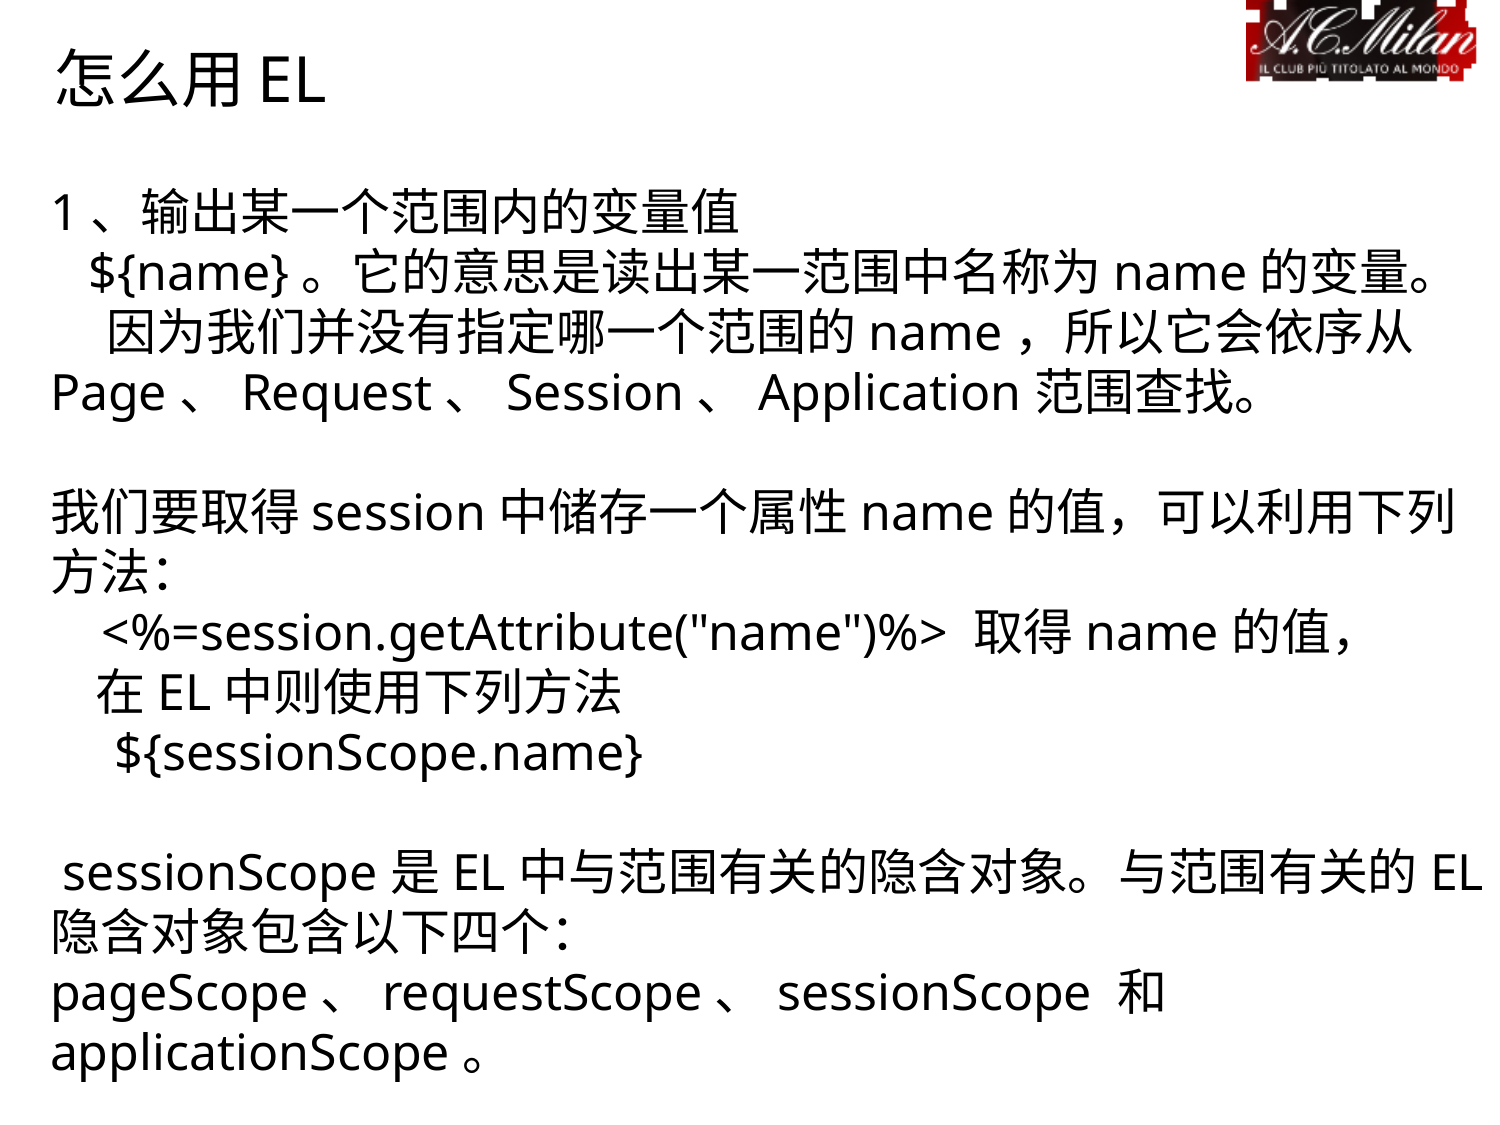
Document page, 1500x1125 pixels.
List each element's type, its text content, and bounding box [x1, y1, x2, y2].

text_box 1、输出某一个范围内的变量值 ${name}。它的意思是读出某一范围中名称为name的变量。 因为我们并没有指定哪一个范围的name，所以它会依序从Page、Request、Session、Application范围查找。 我们要取得session中储存一个属性name的值，可以利用下列方法： <%=session.getAttribute("name")%> 取得name的值， 在EL中则使用下列方法 ${sessionScope.name} sessionScope是EL中与范围有关的隐含对象。与范围有关的EL 隐含对象包含以下四个：pageScope、requestScope、sessionScope 和applicationScope。 [35, 172, 1500, 1125]
picture [1246, 0, 1478, 83]
title 怎么用EL [38, 30, 1210, 124]
